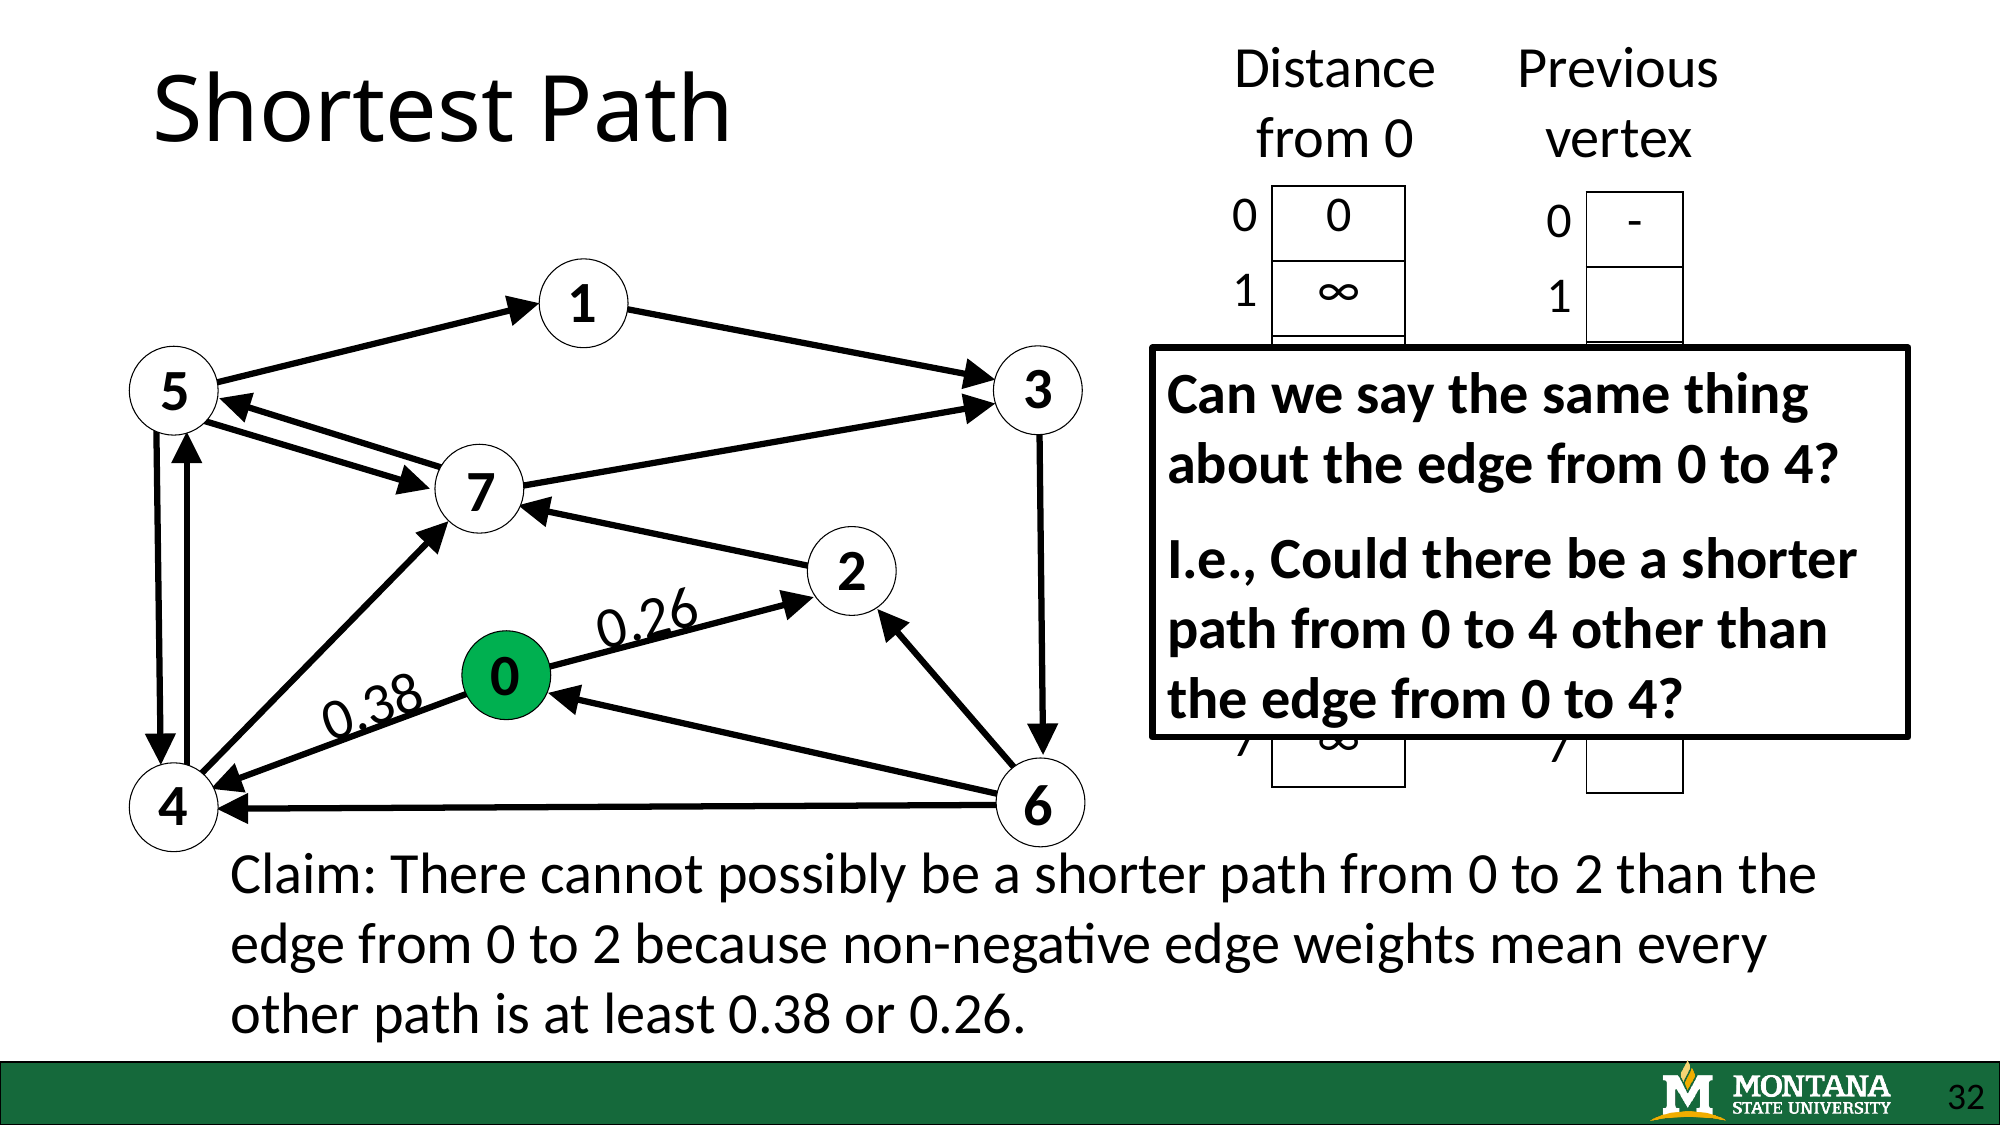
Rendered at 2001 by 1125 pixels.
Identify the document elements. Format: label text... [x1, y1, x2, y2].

table_cell 7 [1178, 738, 1271, 787]
table_cell ∞ [1273, 337, 1404, 347]
table_cell 7 [1490, 738, 1586, 793]
table_cell 2 [1178, 336, 1271, 347]
title Shortest Path [137, 3, 1863, 221]
text_box Previous vertex [1490, 22, 1748, 177]
table_header 0 [1273, 187, 1404, 260]
table_header 0 [1490, 192, 1586, 267]
table_cell [1587, 268, 1682, 341]
table_cell ∞ [1273, 262, 1404, 335]
text_box Distance from 0 [1206, 22, 1464, 177]
table_header 0 [1178, 186, 1271, 261]
table_cell 1 [1178, 261, 1271, 336]
table_cell 1 [1490, 267, 1586, 342]
table_cell [1587, 738, 1682, 792]
text_box Claim: There cannot possibly be a shorter path from 0 to 2 than the edge from 0 to 2 because non-negative edge weights mean every other path is at least 0.38 or 0.26. [215, 828, 1859, 1053]
picture [1649, 1060, 1891, 1122]
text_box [129, 256, 1085, 873]
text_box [0, 1060, 2000, 1125]
table_header - [1587, 193, 1682, 266]
table_cell ∞ [1273, 738, 1404, 786]
text_box Can we say the same thing about the edge from 0 to 4? I.e., Could there be a shorter path from 0 to 4 other than the edge from 0 to 4? [1152, 347, 1909, 738]
table_cell 2 [1490, 342, 1586, 347]
table_cell [1587, 343, 1682, 347]
